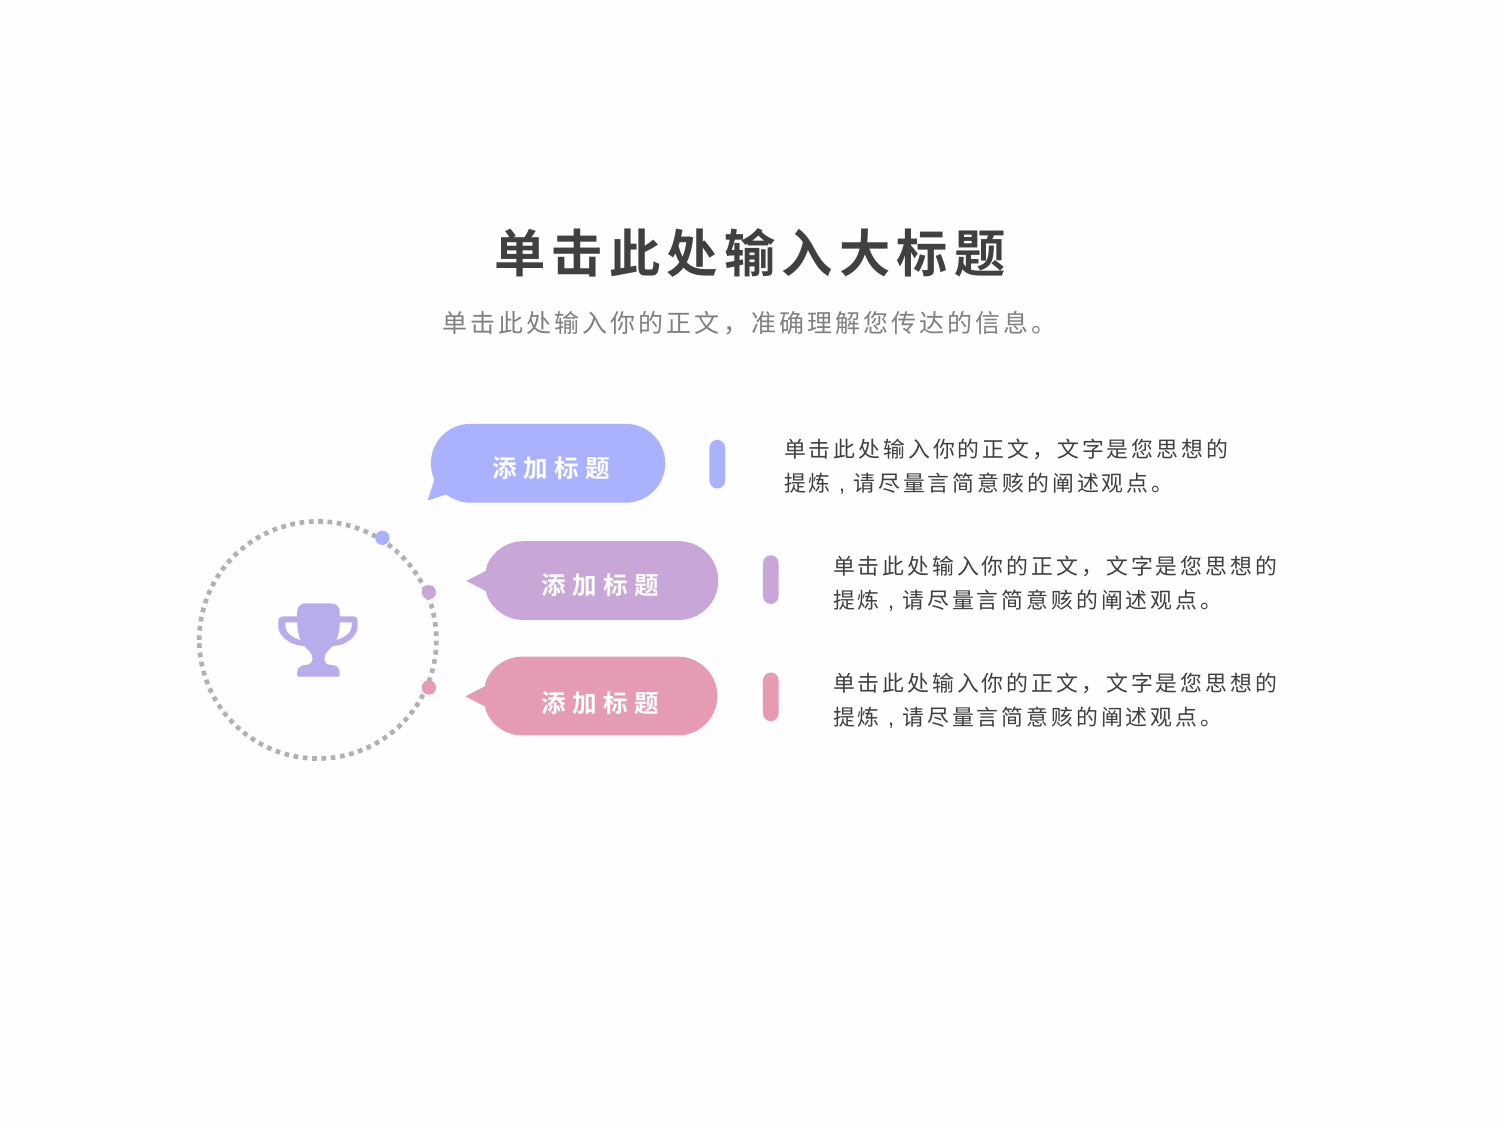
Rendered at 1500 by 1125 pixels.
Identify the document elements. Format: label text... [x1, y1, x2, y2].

text_box [420, 679, 438, 696]
text_box [708, 438, 727, 490]
text_box 单击此处输入你的正文，文字是您思想的提炼,请尽量言简意赅的阐述观点。 [769, 405, 1252, 519]
text_box 添加标题 [509, 668, 692, 725]
text_box 单击此处输入你的正文，文字是您思想的提炼,请尽量言简意赅的阐述观点。 [818, 522, 1301, 636]
text_box [420, 583, 438, 601]
text_box [463, 655, 719, 737]
text_box [426, 422, 667, 504]
text_box [761, 671, 780, 723]
text_box 添加标题 [460, 433, 643, 491]
text_box 单击此处输入你的正文，文字是您思想的提炼,请尽量言简意赅的阐述观点。 [818, 639, 1301, 753]
text_box 单击此处输入大标题 [270, 188, 1230, 291]
text_box [464, 540, 720, 621]
text_box [374, 529, 391, 547]
text_box [761, 554, 780, 606]
text_box [198, 520, 438, 760]
text_box 添加标题 [509, 551, 692, 608]
text_box 单击此处输入你的正文，准确理解您传达的信息。 [273, 291, 1227, 342]
text_box [278, 603, 358, 677]
